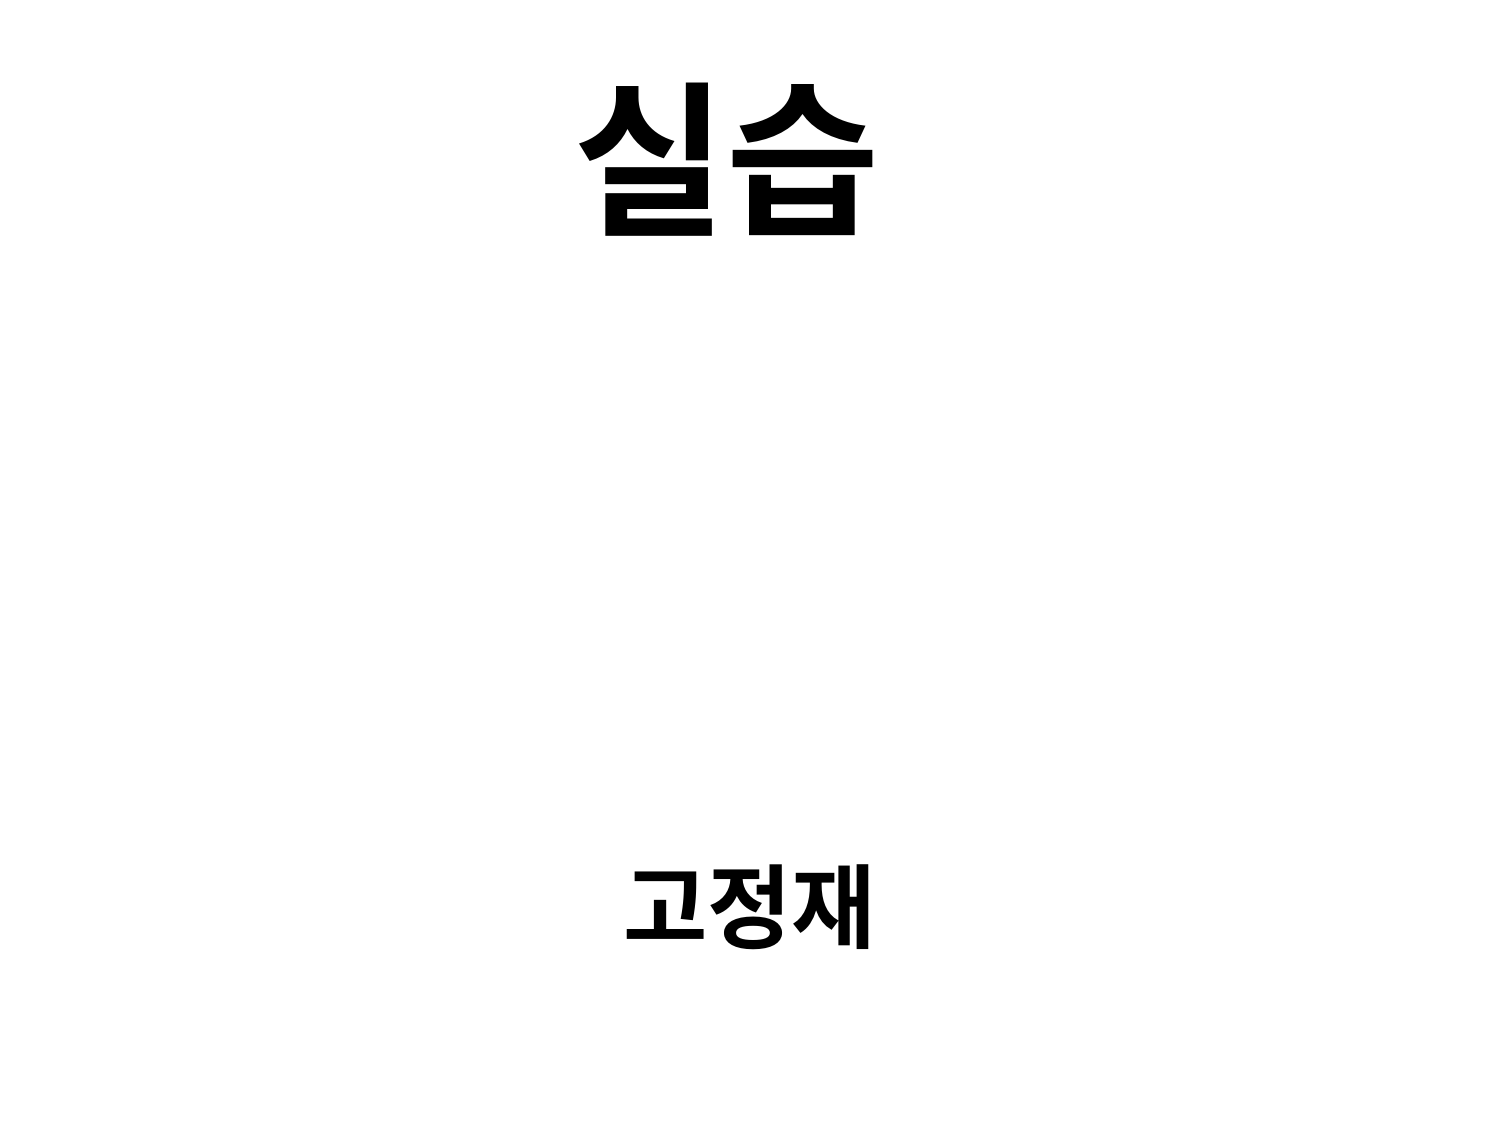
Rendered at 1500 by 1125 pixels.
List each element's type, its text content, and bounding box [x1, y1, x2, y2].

text_box 고정재 [371, 840, 1128, 985]
title 실습 [103, 59, 1397, 278]
